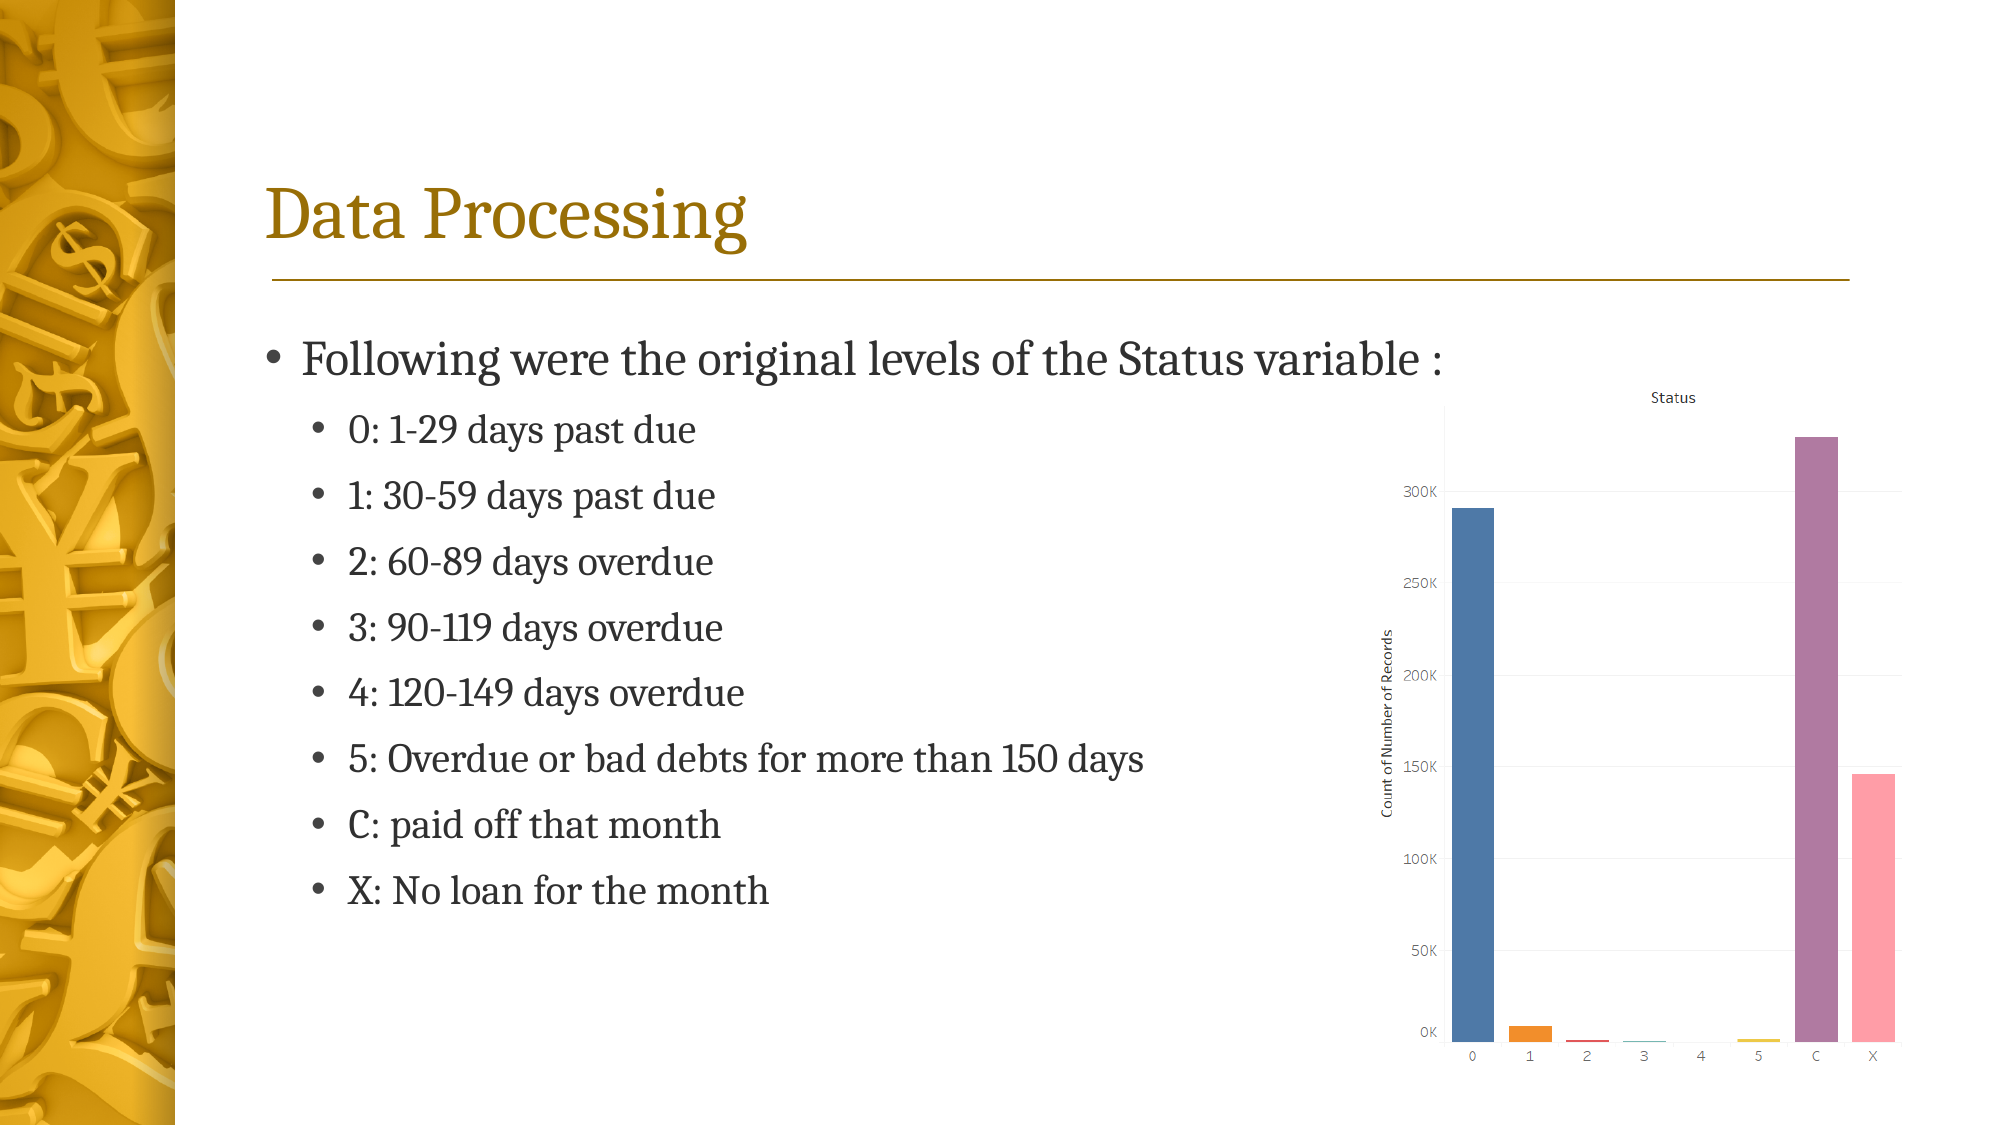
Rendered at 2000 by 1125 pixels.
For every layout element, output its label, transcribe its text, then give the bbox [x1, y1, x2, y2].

list Following were the original levels of the Status variable : 0: 1-29 days past due 1: 30-59 days past due 2: 60-89 days overdue 3: 90-119 days overdue 4: 120-149 days overdue 5: Overdue or bad debts for more than 150 days C: paid off that month X: No loan for the month [249, 324, 1863, 1012]
picture [0, 0, 175, 1125]
picture [1371, 386, 1921, 1074]
title Data Processing [249, 62, 1863, 263]
